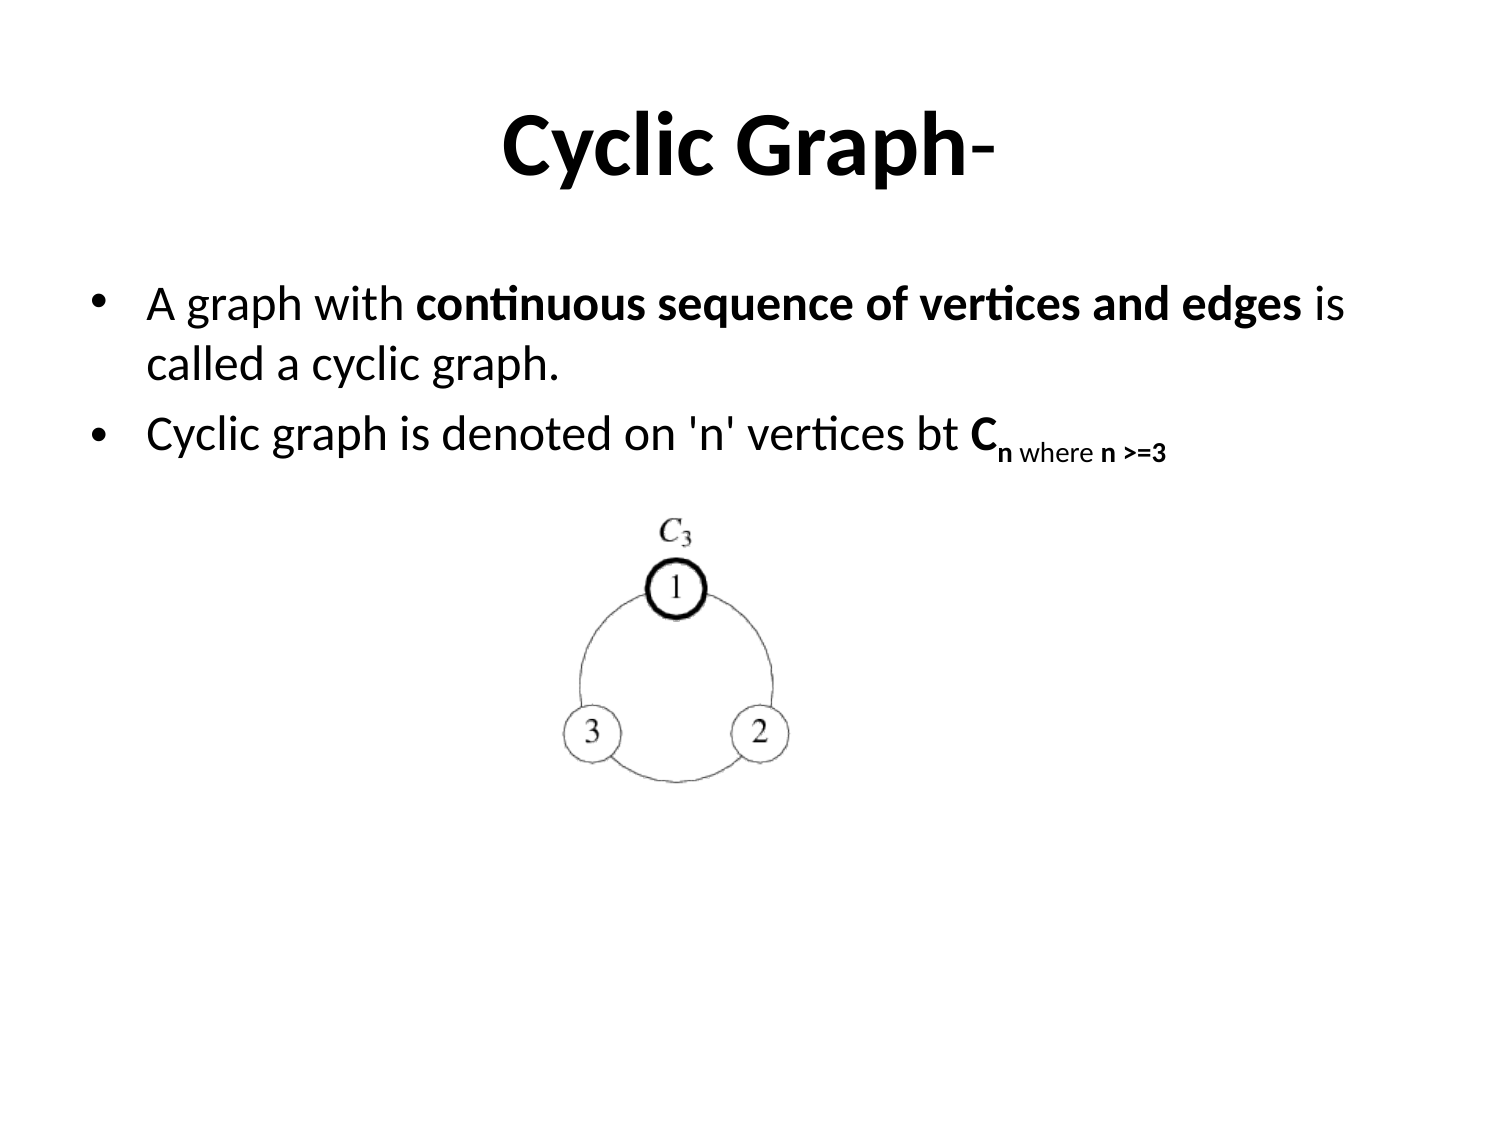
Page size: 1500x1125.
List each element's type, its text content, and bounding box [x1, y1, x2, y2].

title Cyclic Graph- [75, 45, 1425, 233]
picture [537, 512, 818, 788]
list A graph with continuous sequence of vertices and edges is called a cyclic graph. Cyclic graph is denoted on 'n' vertices bt Cn where n >=3 [75, 262, 1425, 1005]
